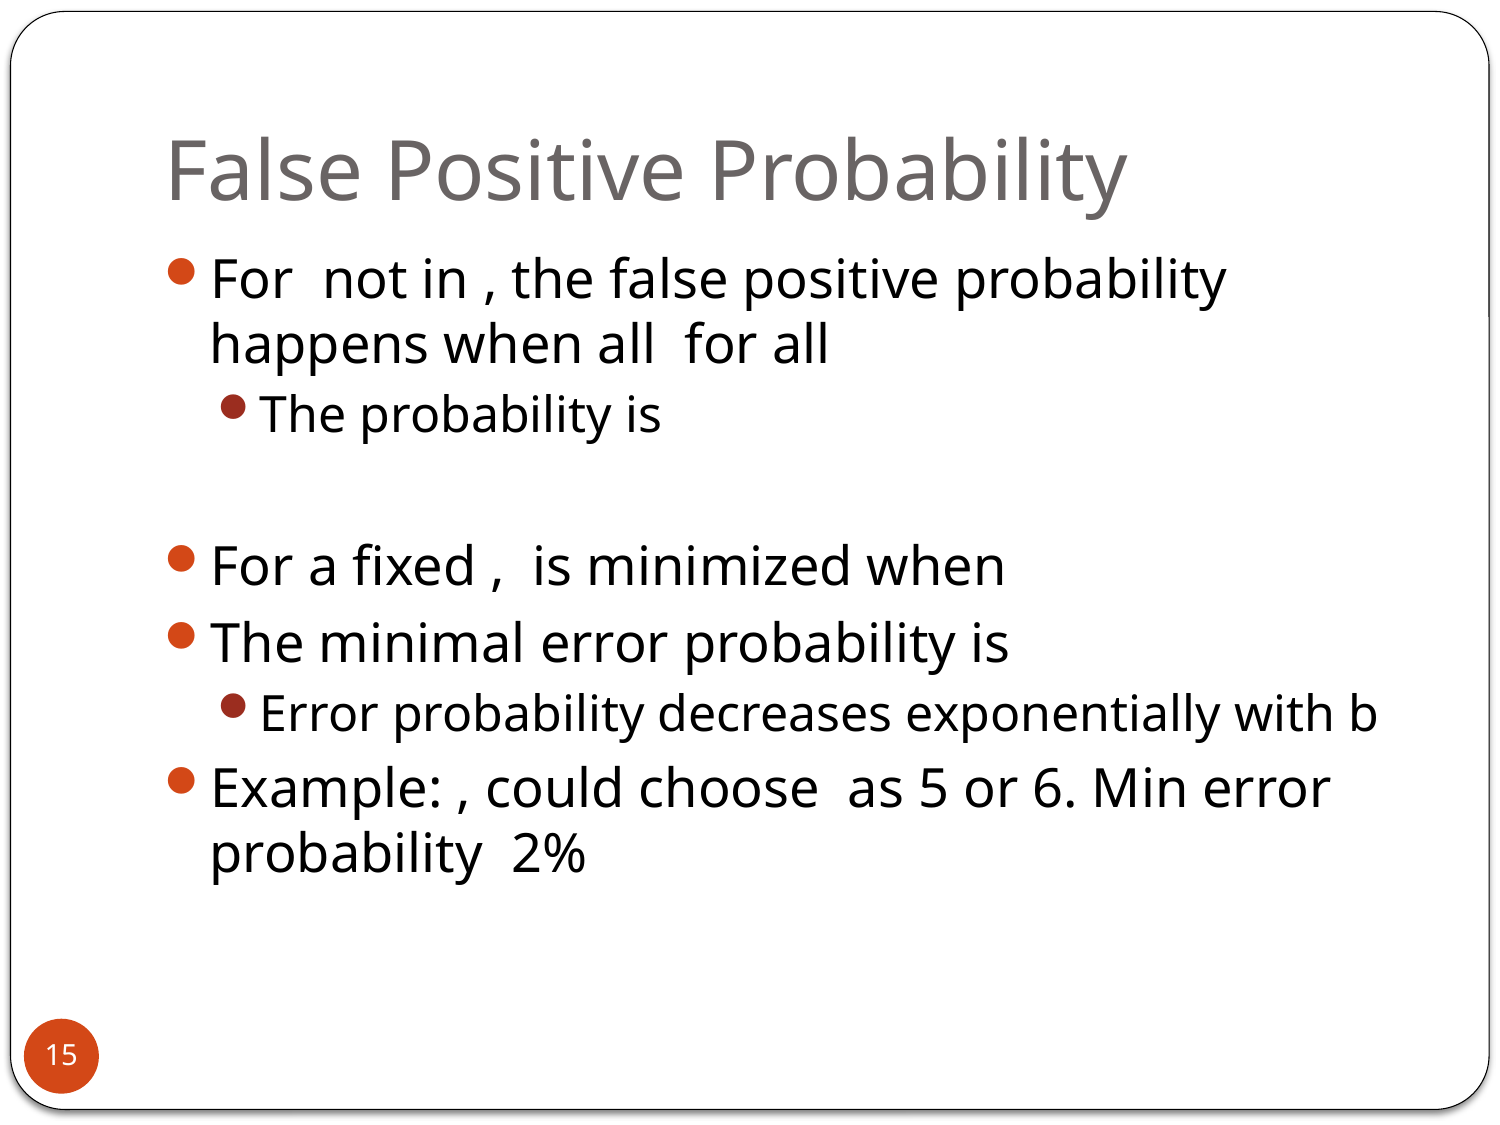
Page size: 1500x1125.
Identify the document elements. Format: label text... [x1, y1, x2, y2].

title False Positive Probability [150, 45, 1425, 233]
slide_number 15 [23, 1018, 99, 1094]
